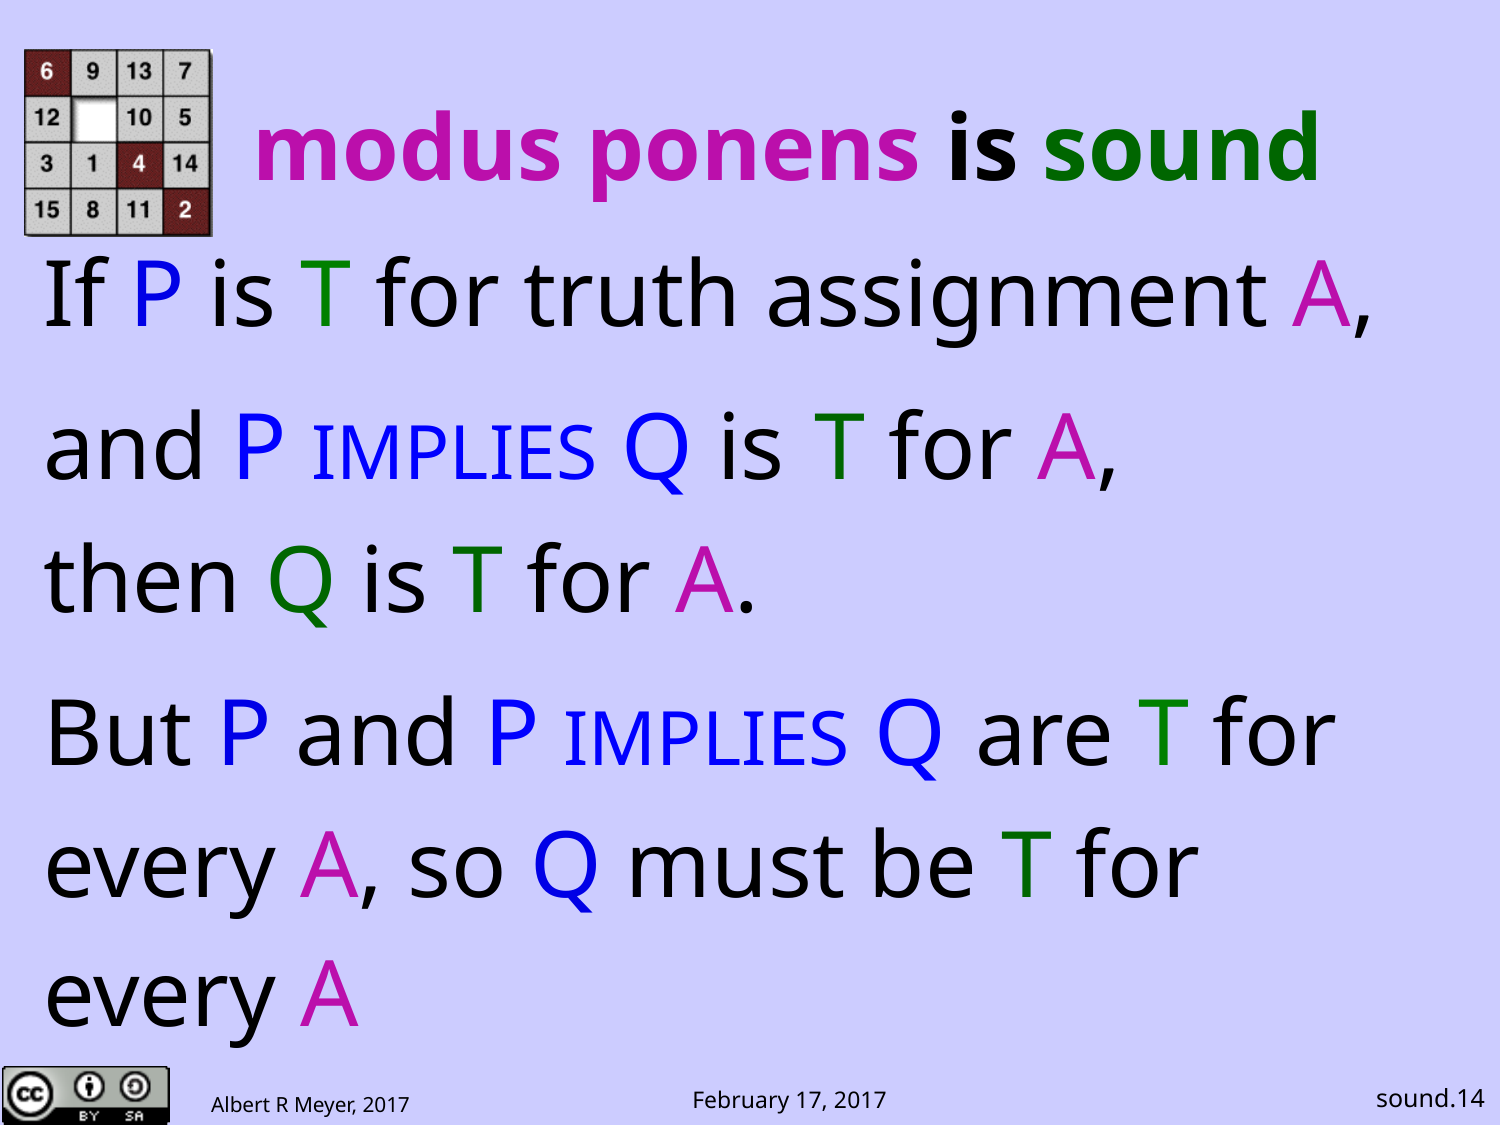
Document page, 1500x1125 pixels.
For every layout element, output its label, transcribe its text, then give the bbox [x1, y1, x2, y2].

title modus ponens is sound [237, 49, 1476, 227]
list If P is T for truth assignment A, and P IMPLIES Q is T for A, then Q is T for A. But P and P IMPLIES Q are T for every A, so Q must be T for every A [28, 227, 1500, 1082]
slide_number sound.14 [1355, 1074, 1500, 1121]
picture [24, 49, 213, 237]
picture [2, 1066, 170, 1125]
